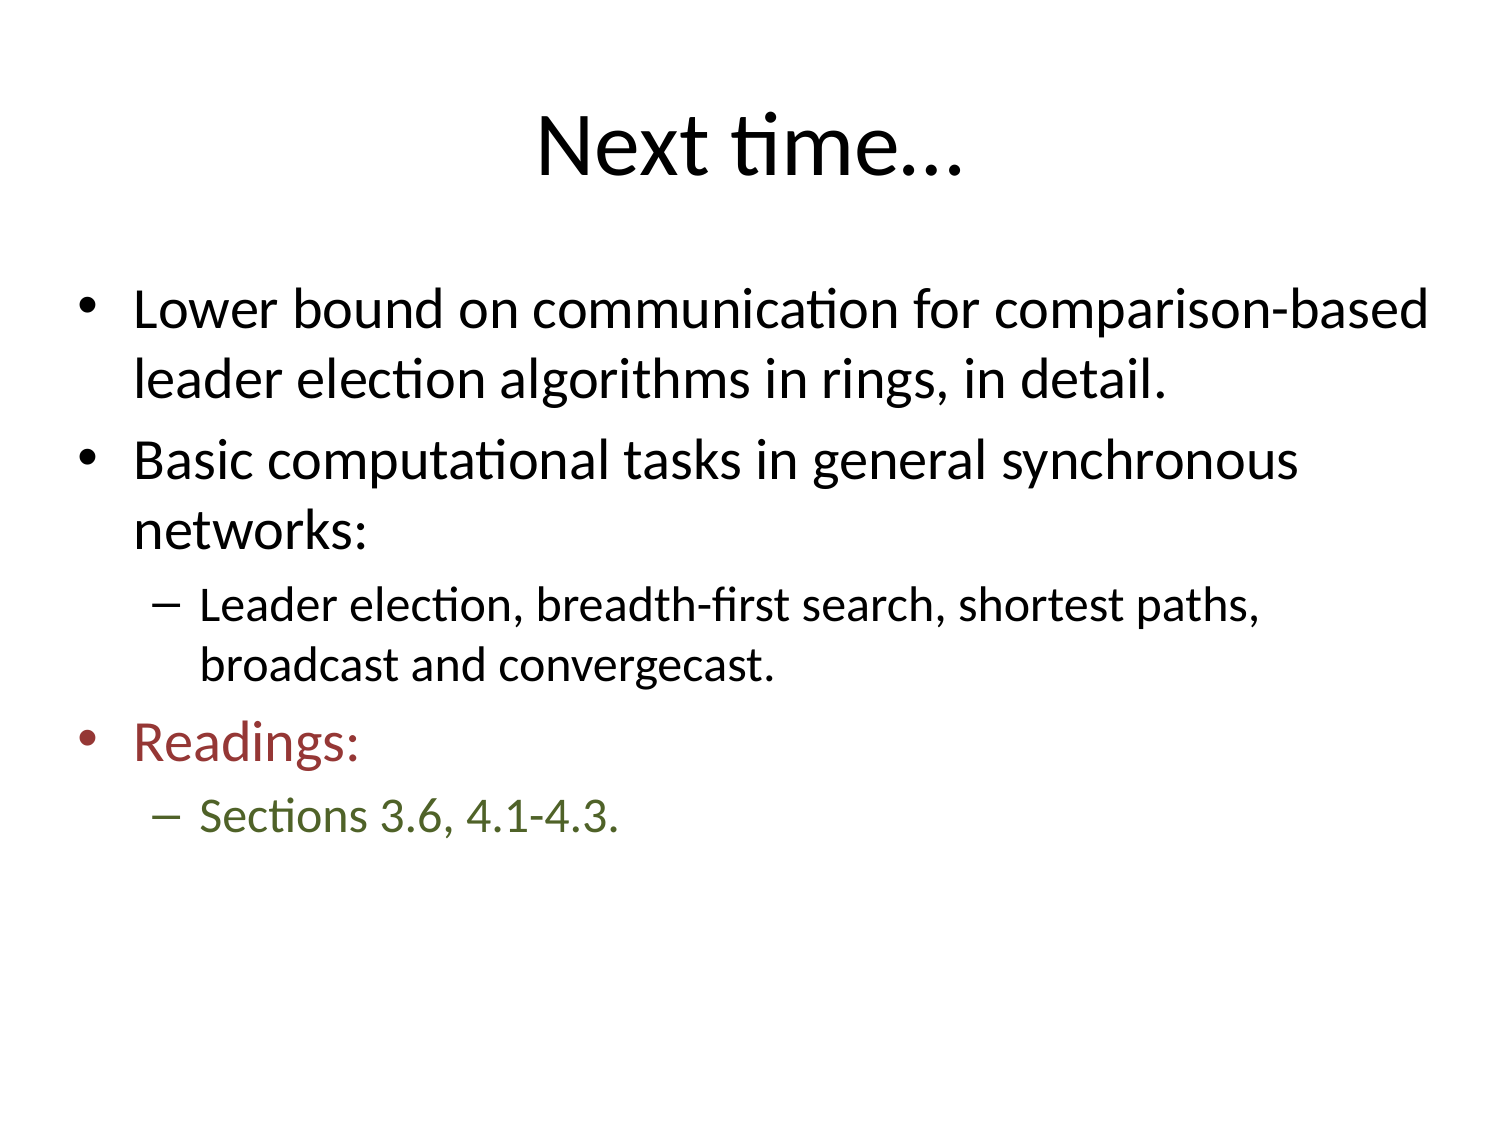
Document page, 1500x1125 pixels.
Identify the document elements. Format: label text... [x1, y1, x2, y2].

list Lower bound on communication for comparison-based leader election algorithms in rings, in detail. Basic computational tasks in general synchronous networks: Leader election, breadth-first search, shortest paths, broadcast and convergecast. Readings: Sections 3.6, 4.1-4.3. [62, 262, 1463, 863]
title Next time… [75, 45, 1425, 233]
